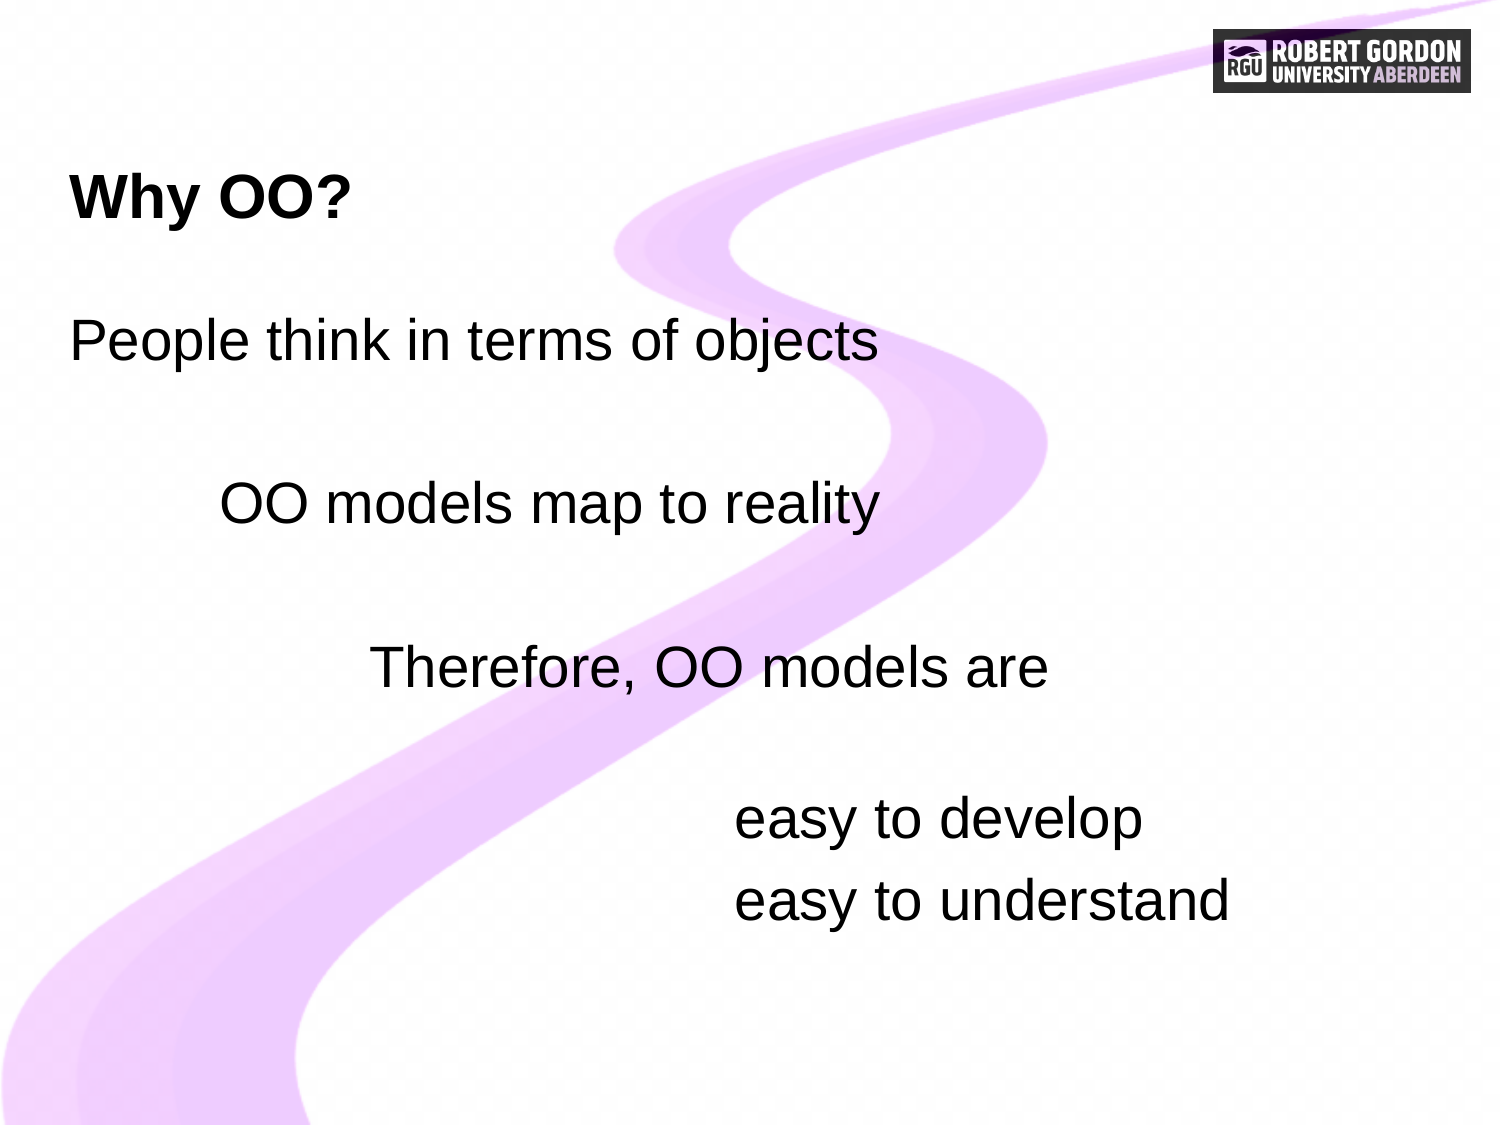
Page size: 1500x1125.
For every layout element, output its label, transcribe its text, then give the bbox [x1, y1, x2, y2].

picture [1213, 29, 1471, 93]
title Why OO? [53, 148, 1448, 257]
list People think in terms of objects OO models map to reality Therefore, OO models are easy to develop easy to understand [53, 294, 1448, 1012]
